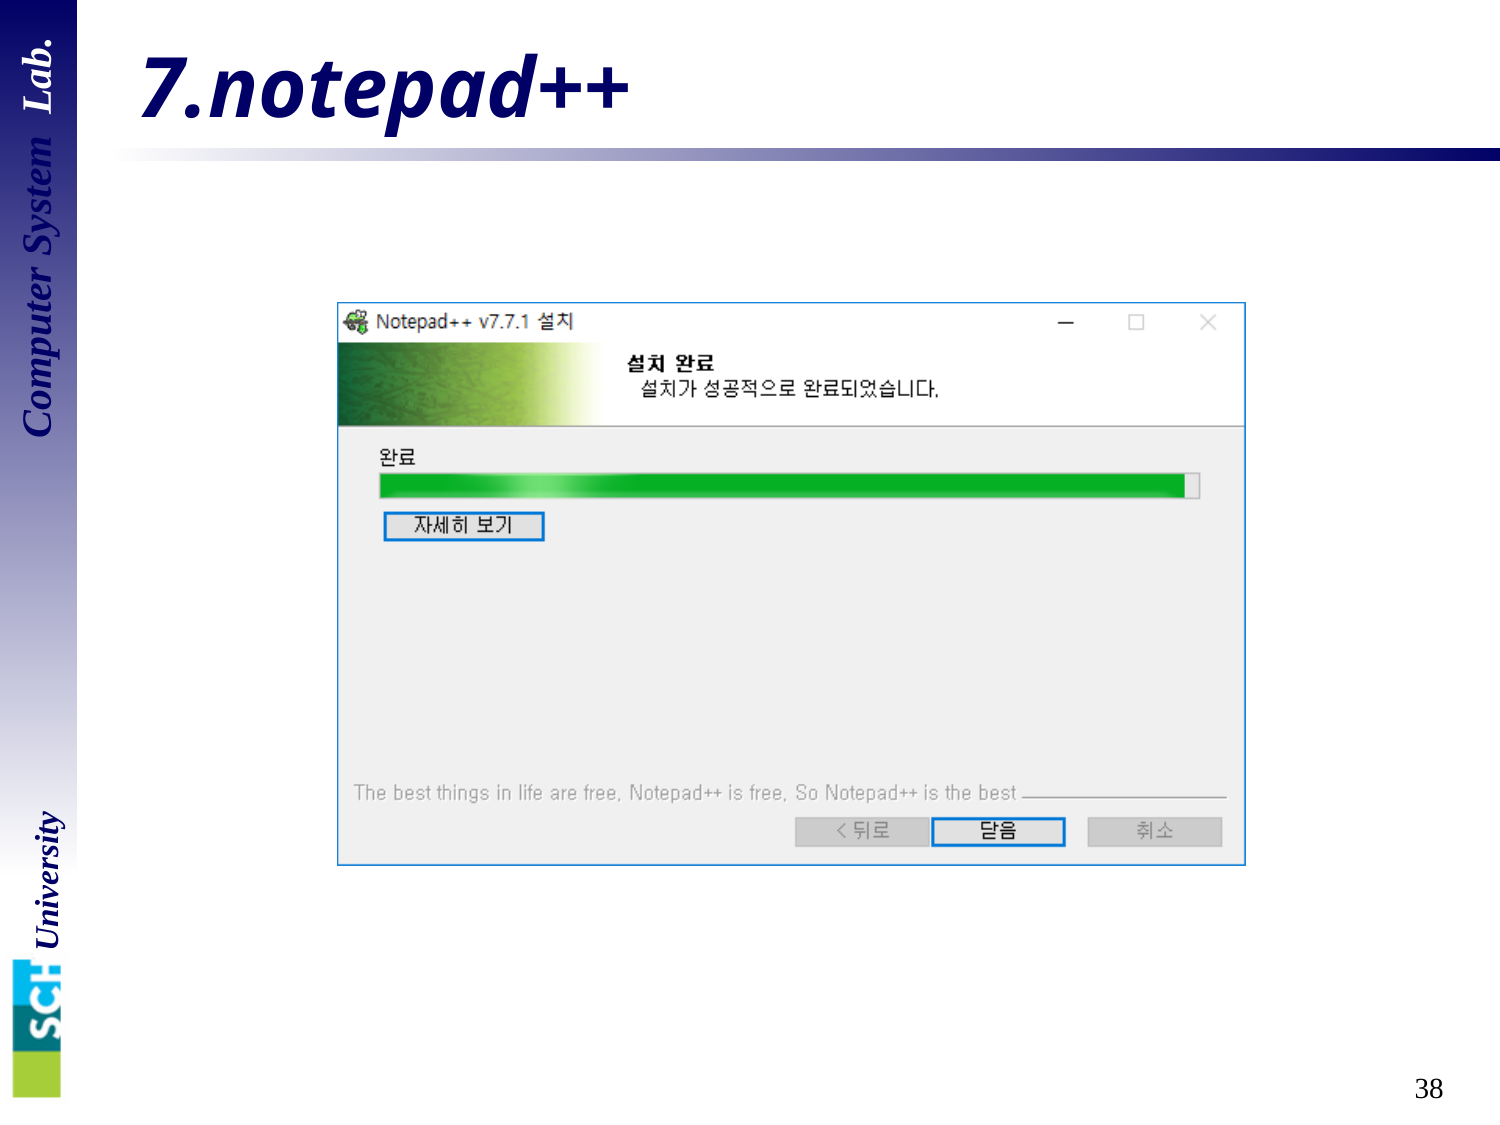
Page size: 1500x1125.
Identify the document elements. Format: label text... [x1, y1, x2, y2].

picture [337, 302, 1246, 866]
title 7.notepad++ [123, 25, 1460, 143]
picture [5, 952, 69, 1104]
